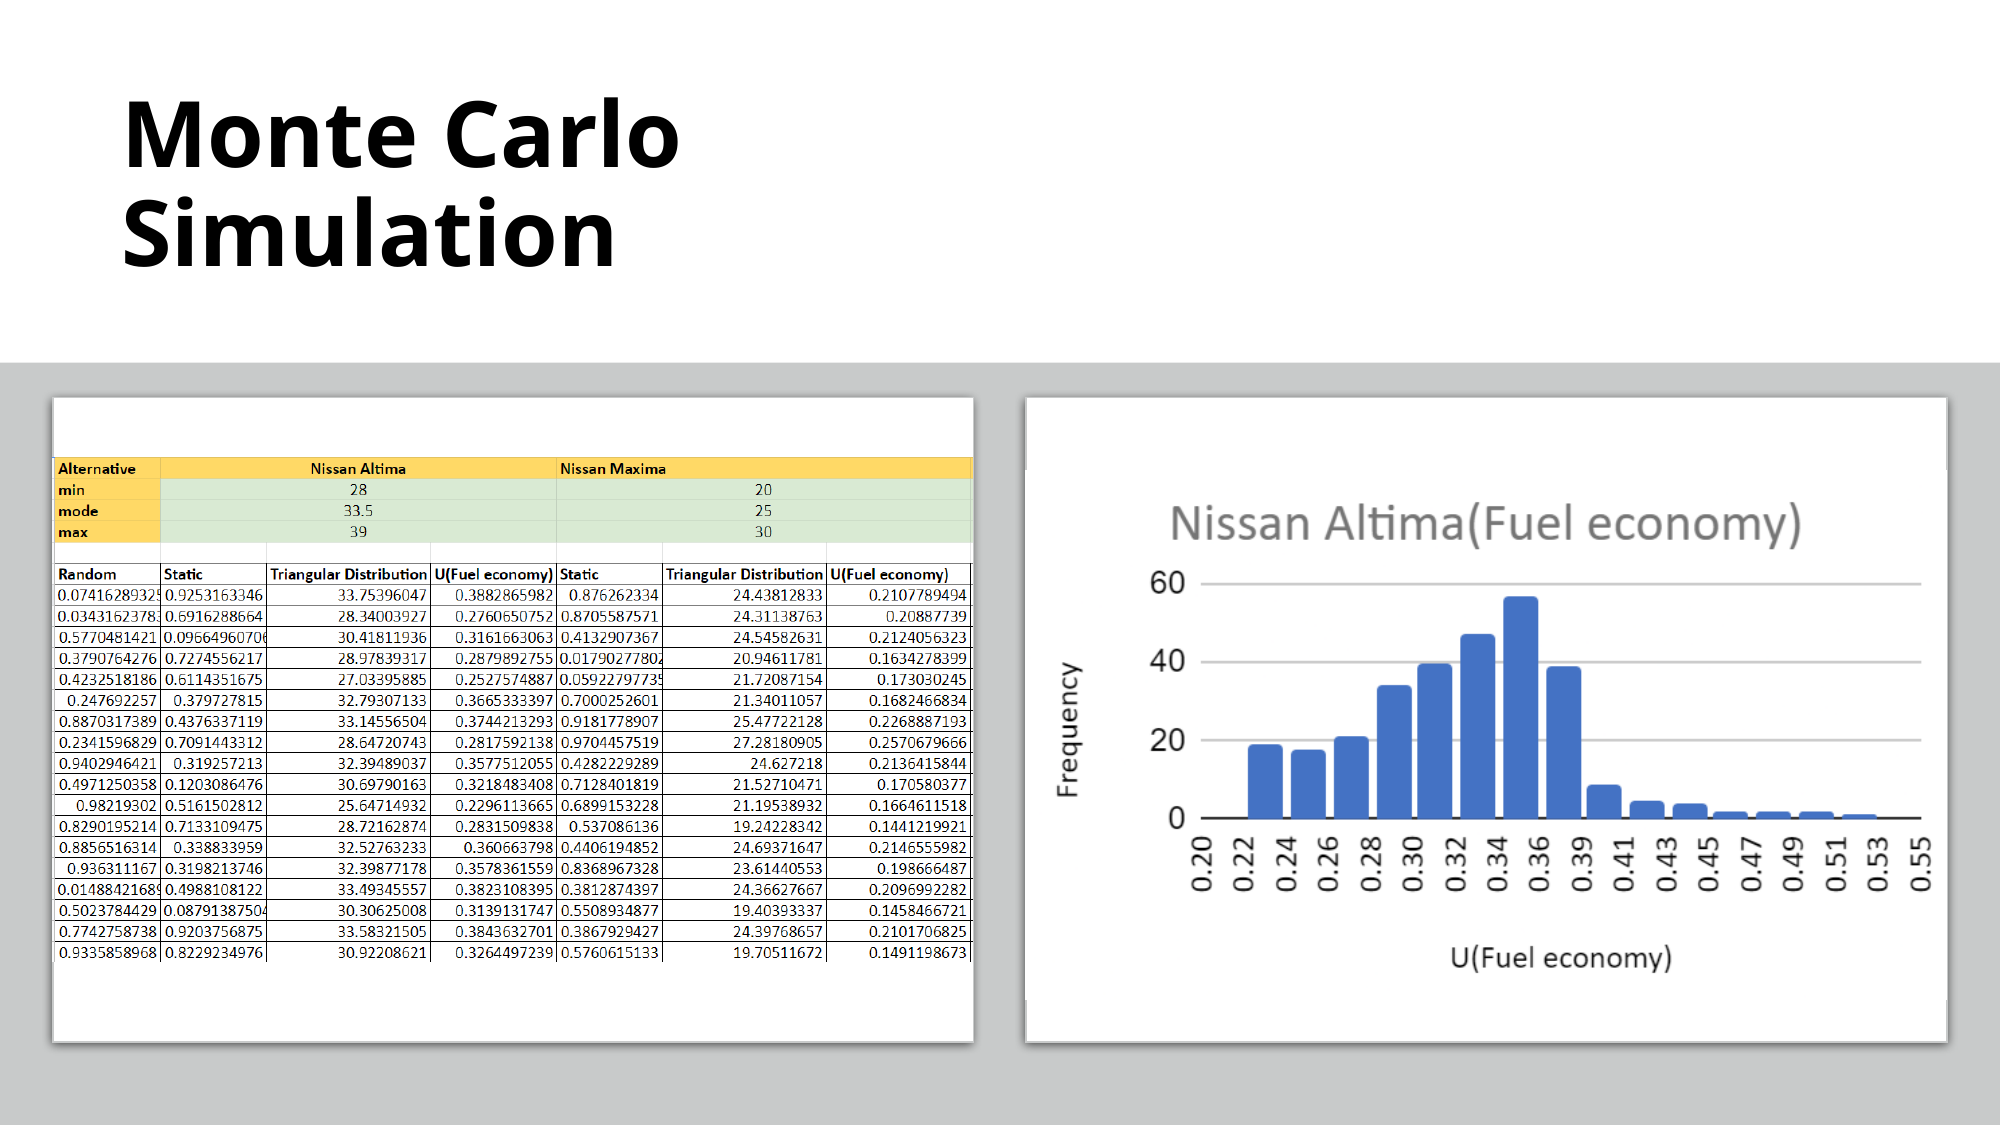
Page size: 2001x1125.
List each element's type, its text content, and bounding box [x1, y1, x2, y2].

title Monte Carlo Simulation [106, 55, 711, 320]
picture [1025, 470, 1947, 1000]
text_box [1025, 396, 1948, 1043]
text_box [0, 362, 2000, 1125]
picture [52, 456, 973, 962]
text_box [52, 396, 975, 1043]
